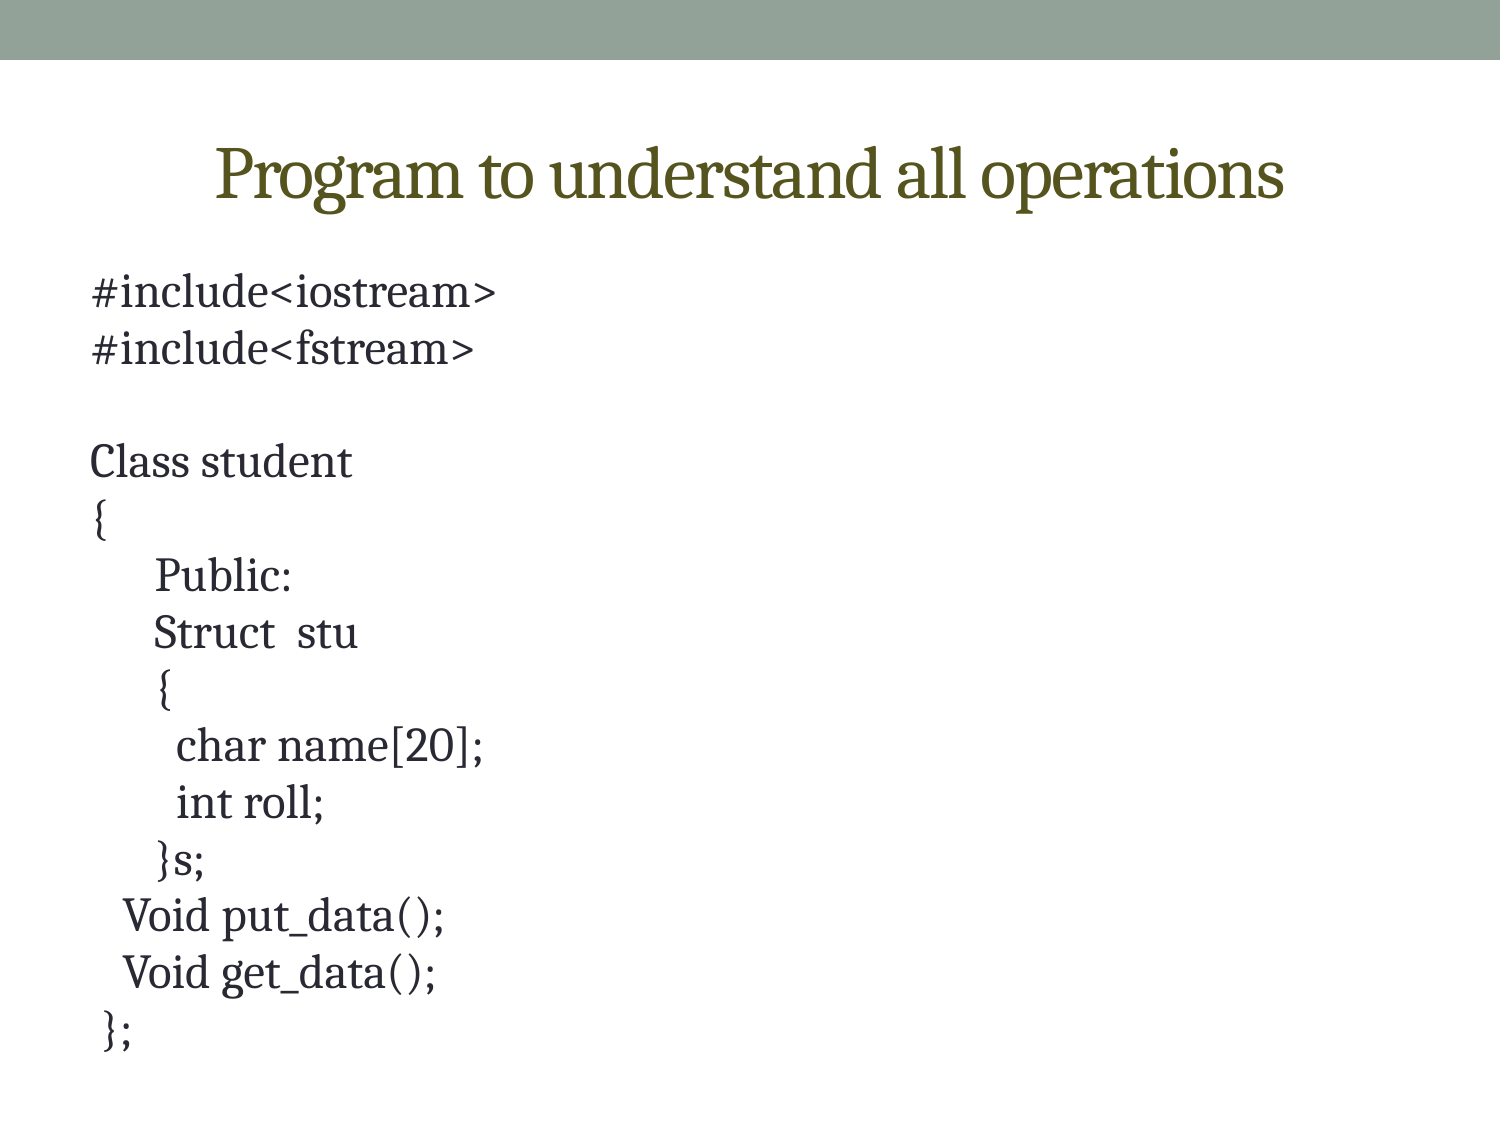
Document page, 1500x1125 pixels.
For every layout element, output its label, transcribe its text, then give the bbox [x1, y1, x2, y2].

list #include<iostream> #include<fstream> Class student { Public: Struct stu { char name[20]; int roll; }s; Void put_data(); Void get_data(); }; [75, 262, 1425, 1063]
title Program to understand all operations [75, 87, 1425, 250]
